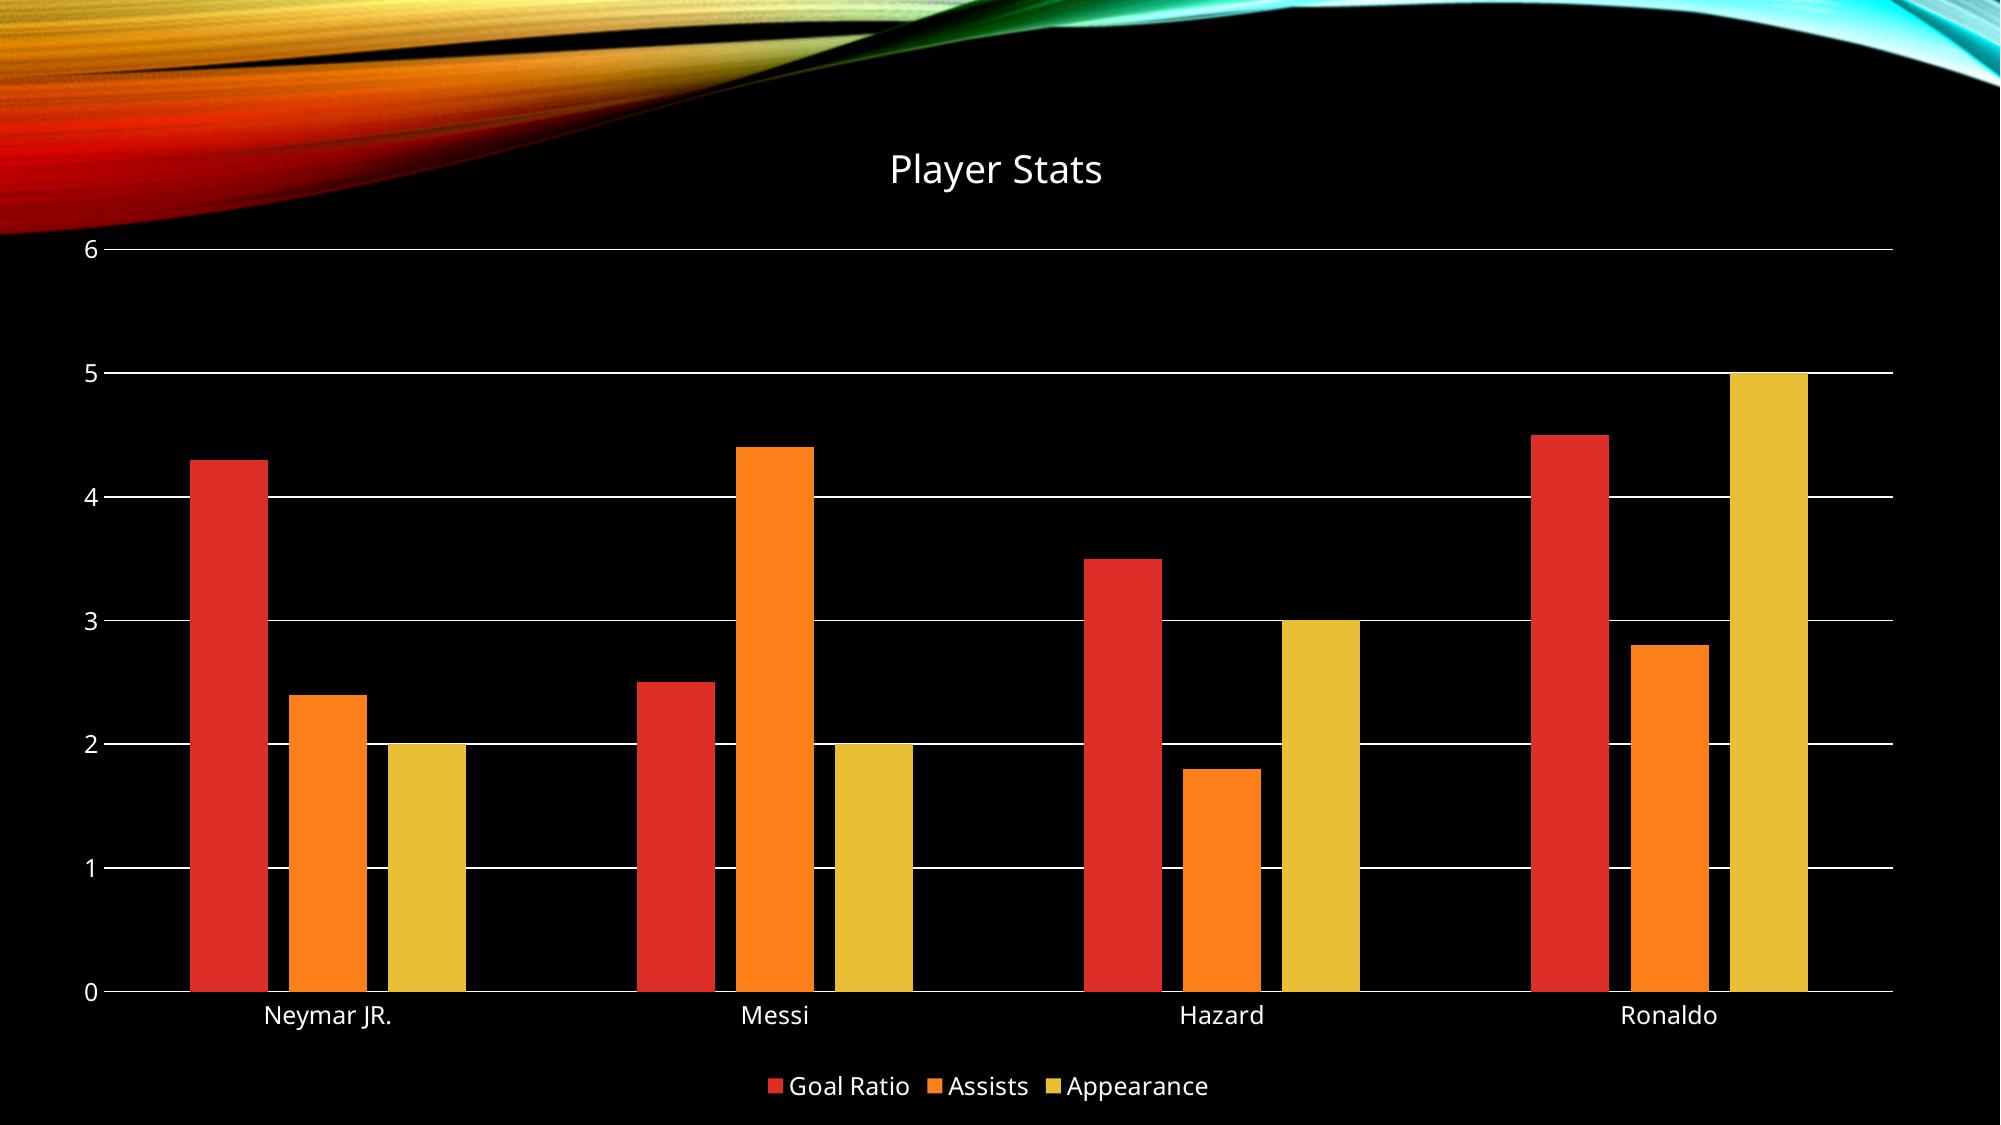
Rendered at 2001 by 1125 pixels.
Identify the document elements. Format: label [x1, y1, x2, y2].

picture [0, 0, 2000, 237]
chart [46, 107, 1932, 1110]
